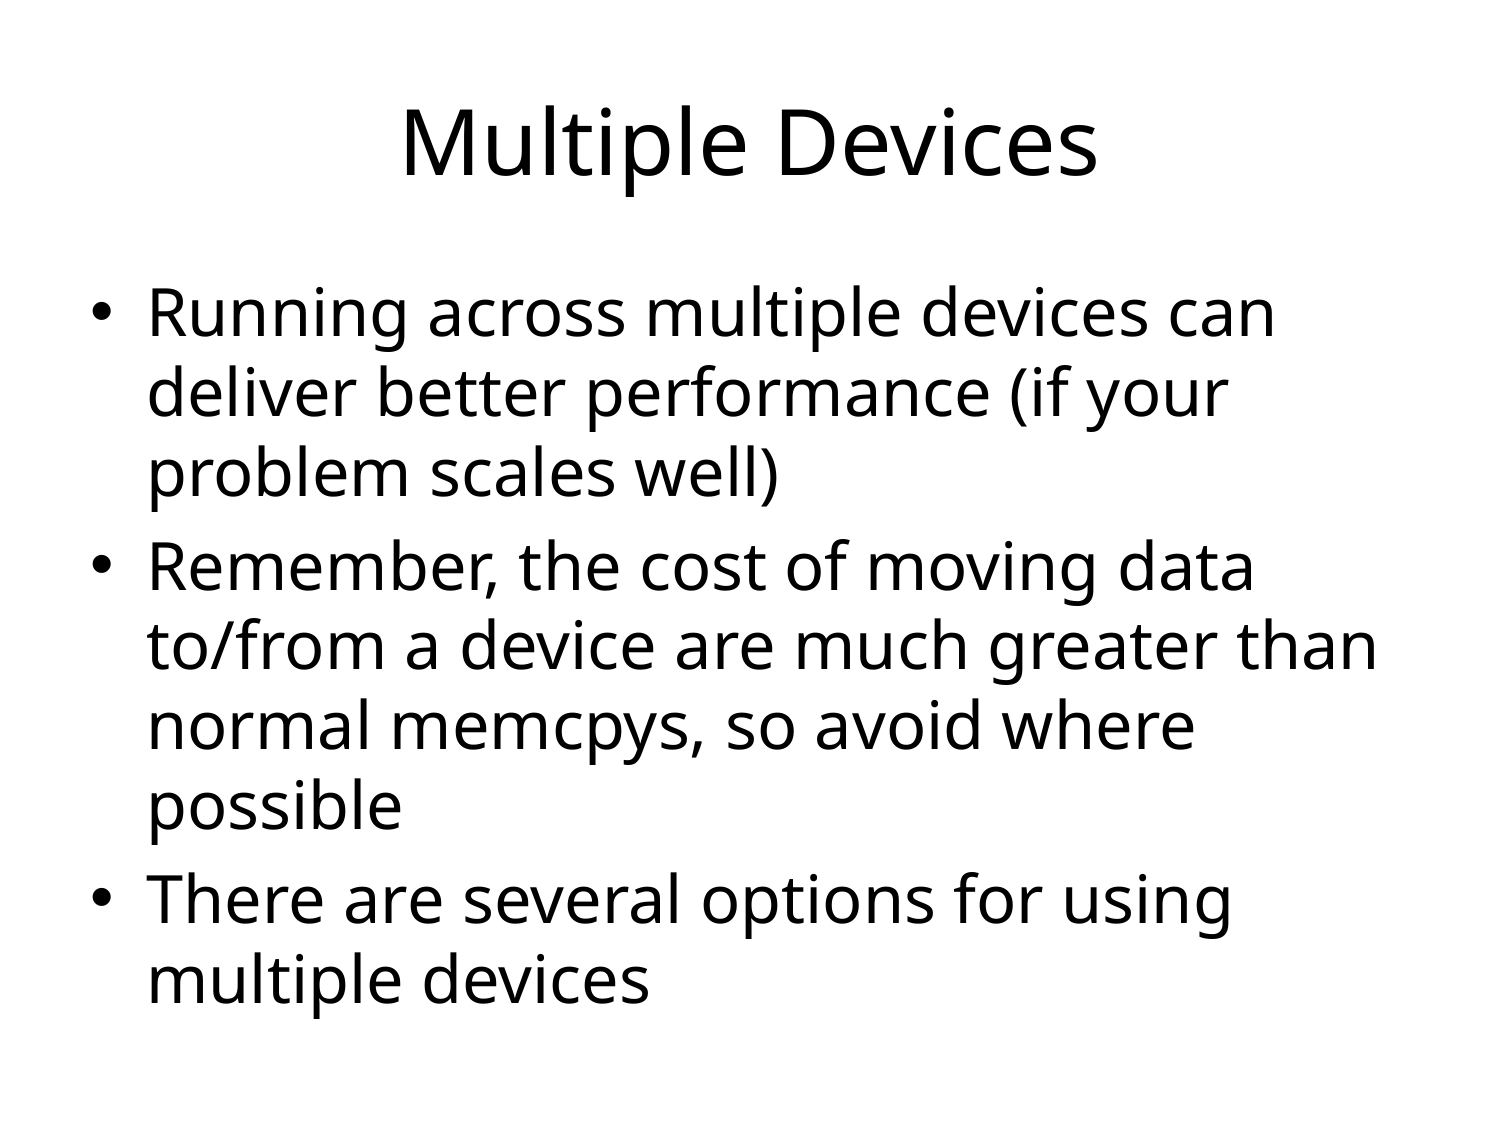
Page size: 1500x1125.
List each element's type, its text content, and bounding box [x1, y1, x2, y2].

list Running across multiple devices can deliver better performance (if your problem scales well) Remember, the cost of moving data to/from a device are much greater than normal memcpys, so avoid where possible There are several options for using multiple devices [75, 262, 1425, 1005]
title Multiple Devices [75, 45, 1425, 233]
